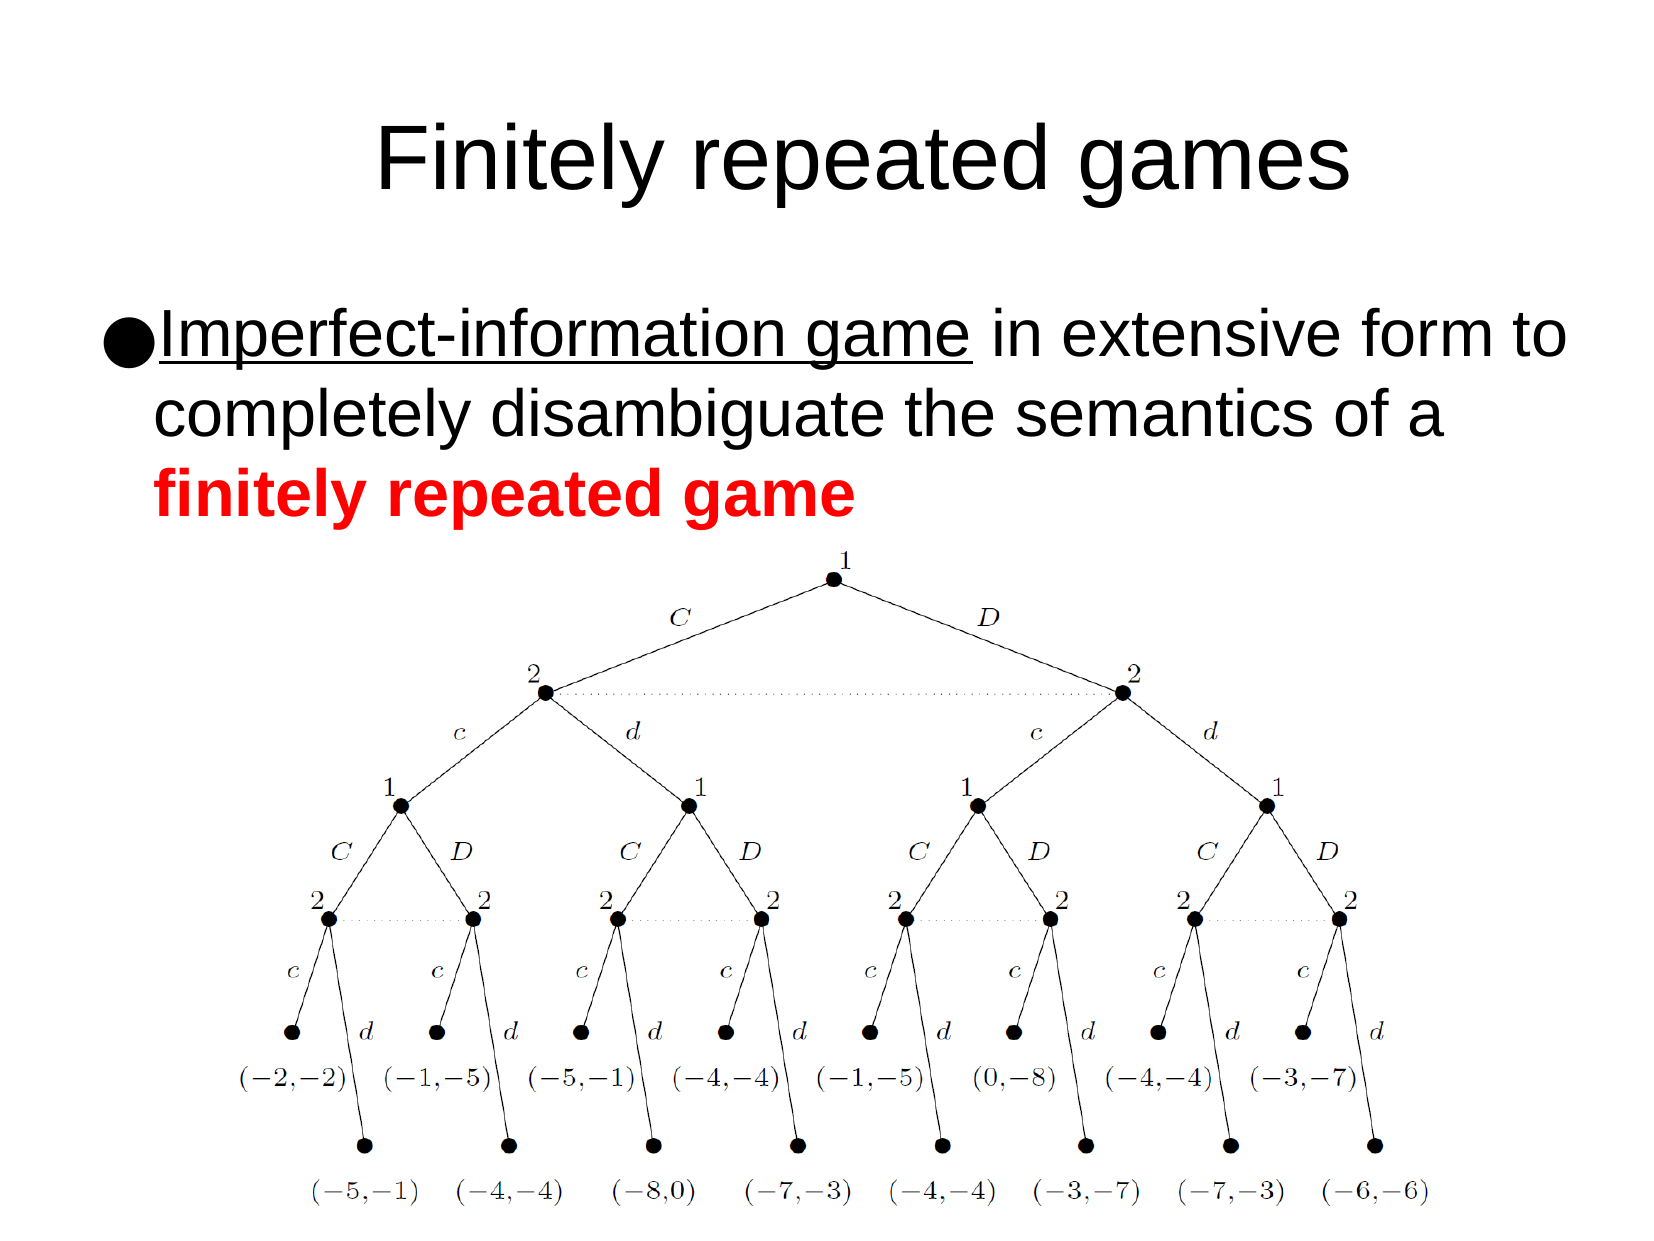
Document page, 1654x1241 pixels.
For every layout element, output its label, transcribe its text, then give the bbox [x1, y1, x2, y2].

picture [229, 543, 1436, 1211]
text_box Finitely repeated games [82, 49, 1571, 257]
text_box Imperfect-information game in extensive form to completely disambiguate the semantics of a finitely repeated game [82, 290, 1571, 1010]
